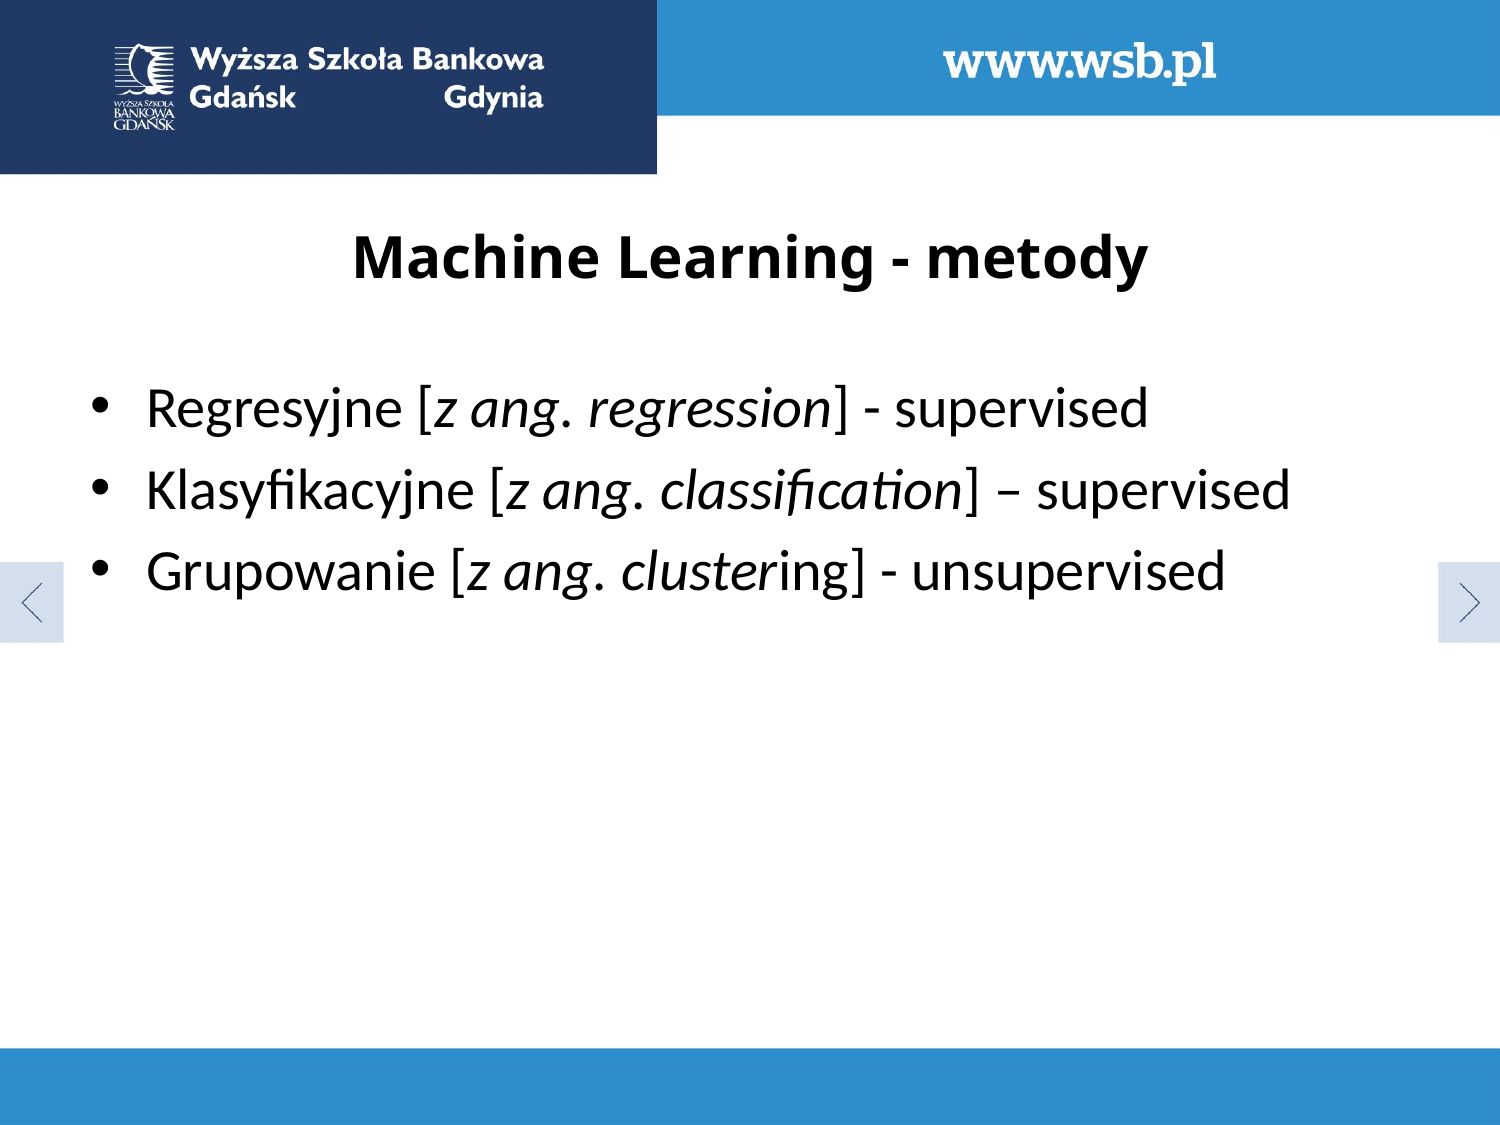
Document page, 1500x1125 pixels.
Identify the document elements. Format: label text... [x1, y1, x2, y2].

picture [0, 0, 1500, 1125]
list Regresyjne [z ang. regression] - supervised Klasyfikacyjne [z ang. classification] – supervised Grupowanie [z ang. clustering] - unsupervised [75, 361, 1425, 1005]
title Machine Learning - metody [75, 196, 1425, 315]
